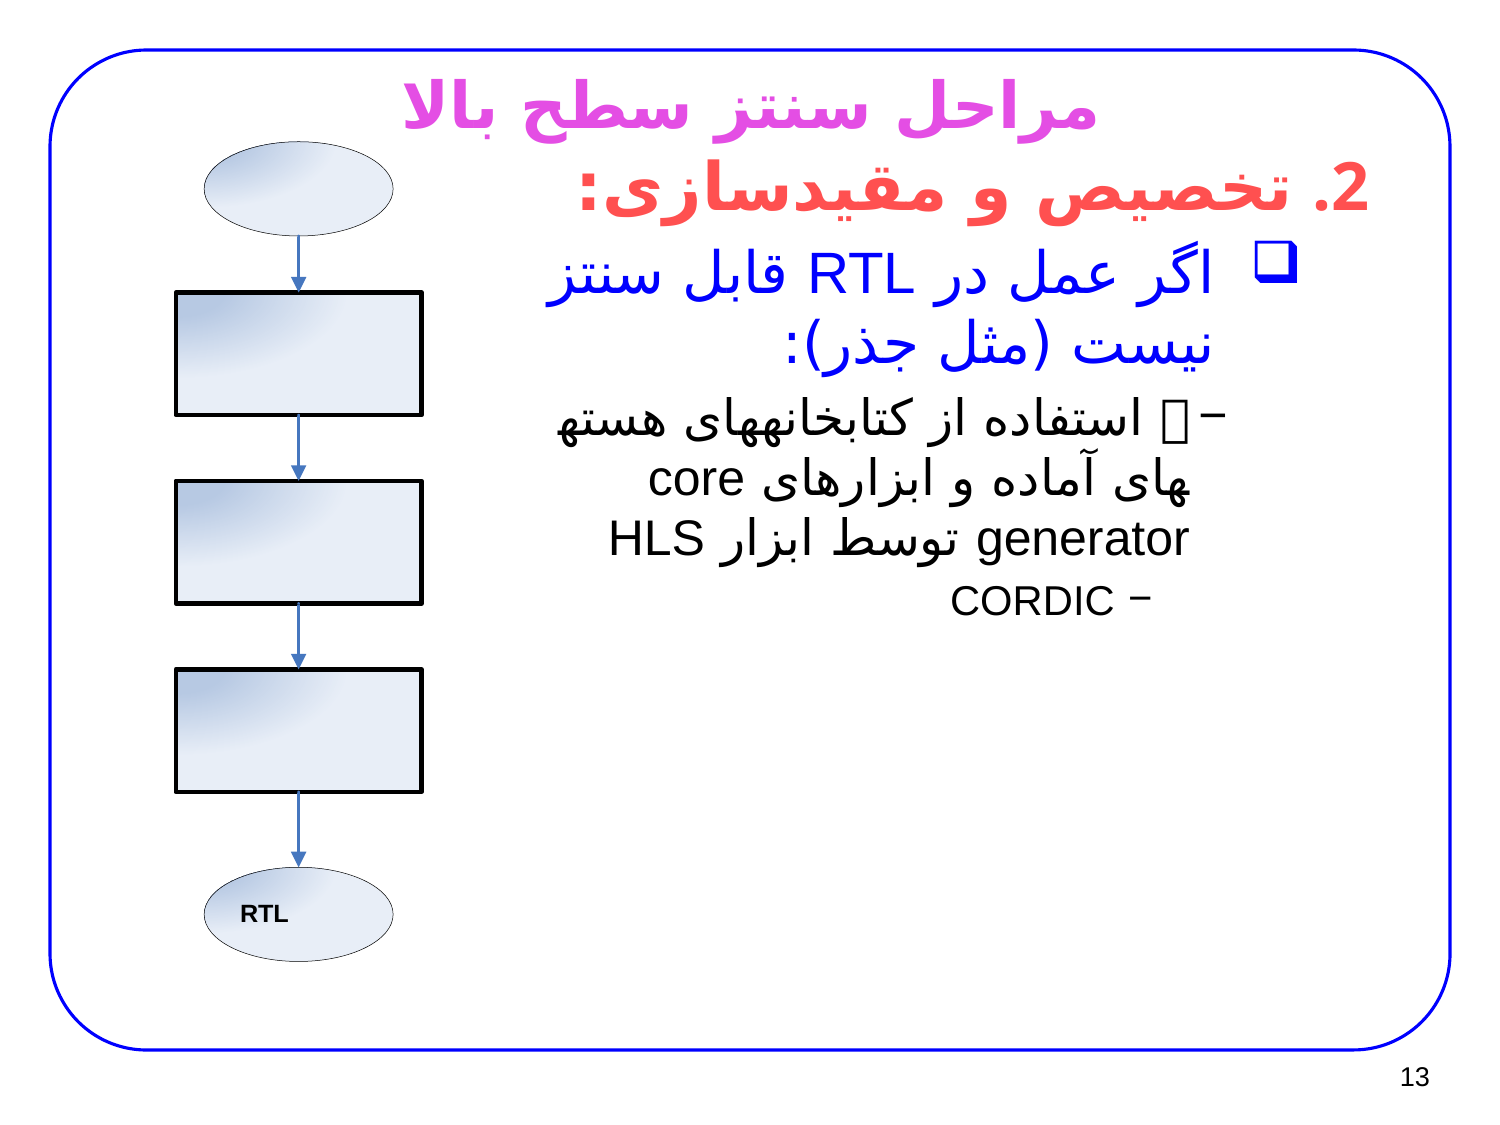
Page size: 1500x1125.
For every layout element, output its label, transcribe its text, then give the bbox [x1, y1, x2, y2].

picture [170, 138, 427, 965]
list تخصیص و مقیدسازی: اگر عمل در RTL قابل سنتز نیست (مثل جذر):  استفاده از کتابخانه­های هسته­های آماده و ابزارهای core generator توسط ابزار HLS CORDIC [501, 135, 1395, 898]
slide_number 13 [1351, 1047, 1444, 1104]
title مراحل سنتز سطح بالا [113, 66, 1389, 140]
